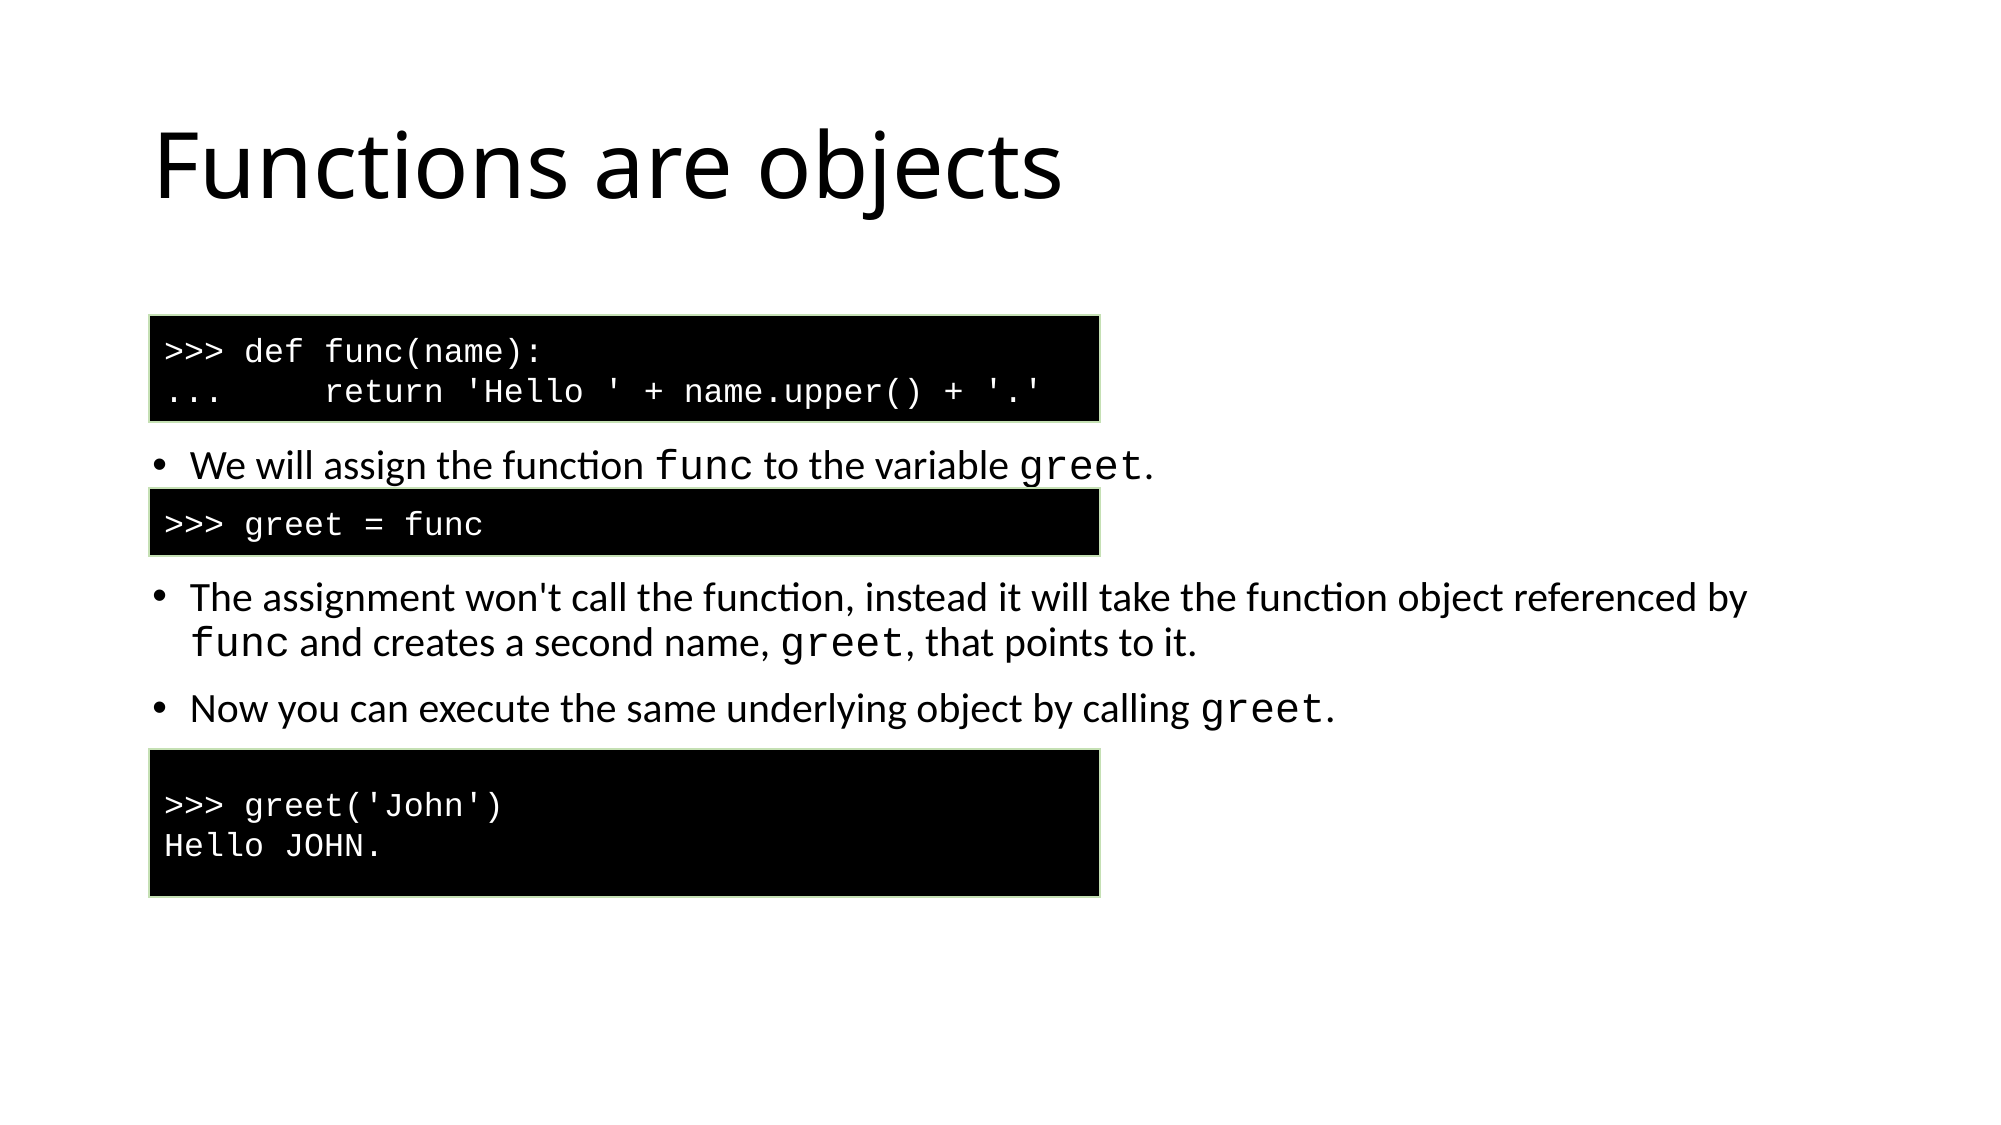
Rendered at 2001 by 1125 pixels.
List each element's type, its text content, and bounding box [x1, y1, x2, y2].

text_box >>> greet('John') Hello JOHN. [148, 748, 1101, 898]
title Functions are objects [137, 59, 1863, 278]
text_box >>> greet = func [148, 487, 1101, 557]
text_box >>> def func(name): ... return 'Hello ' + name.upper() + '.' [148, 314, 1101, 423]
list We will assign the function func to the variable greet. The assignment won't call the function, instead it will take the function object referenced by func and creates a second name, greet, that points to it. Now you can execute the same underlying object by calling greet. [137, 299, 1863, 1014]
